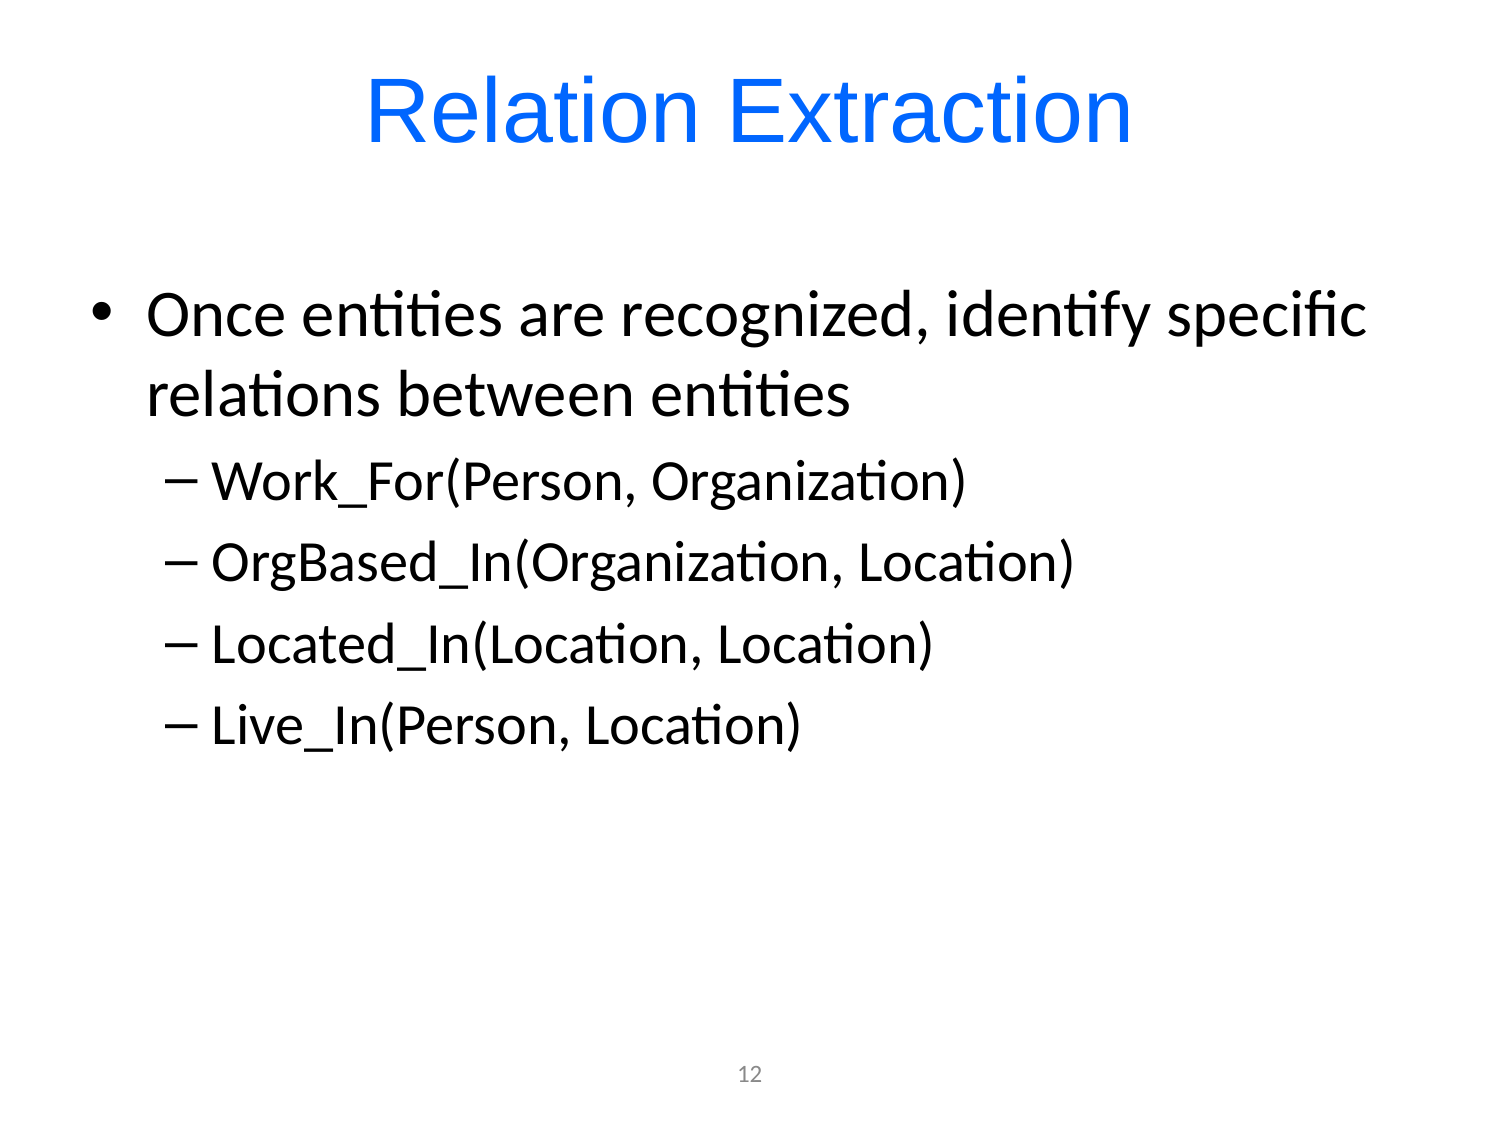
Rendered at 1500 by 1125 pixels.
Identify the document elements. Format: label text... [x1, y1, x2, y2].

slide_number 12 [512, 1042, 988, 1103]
list Once entities are recognized, identify specific relations between entities Work_For(Person, Organization) OrgBased_In(Organization, Location) Located_In(Location, Location) Live_In(Person, Location) [75, 262, 1425, 1005]
title Relation Extraction [75, 12, 1425, 200]
